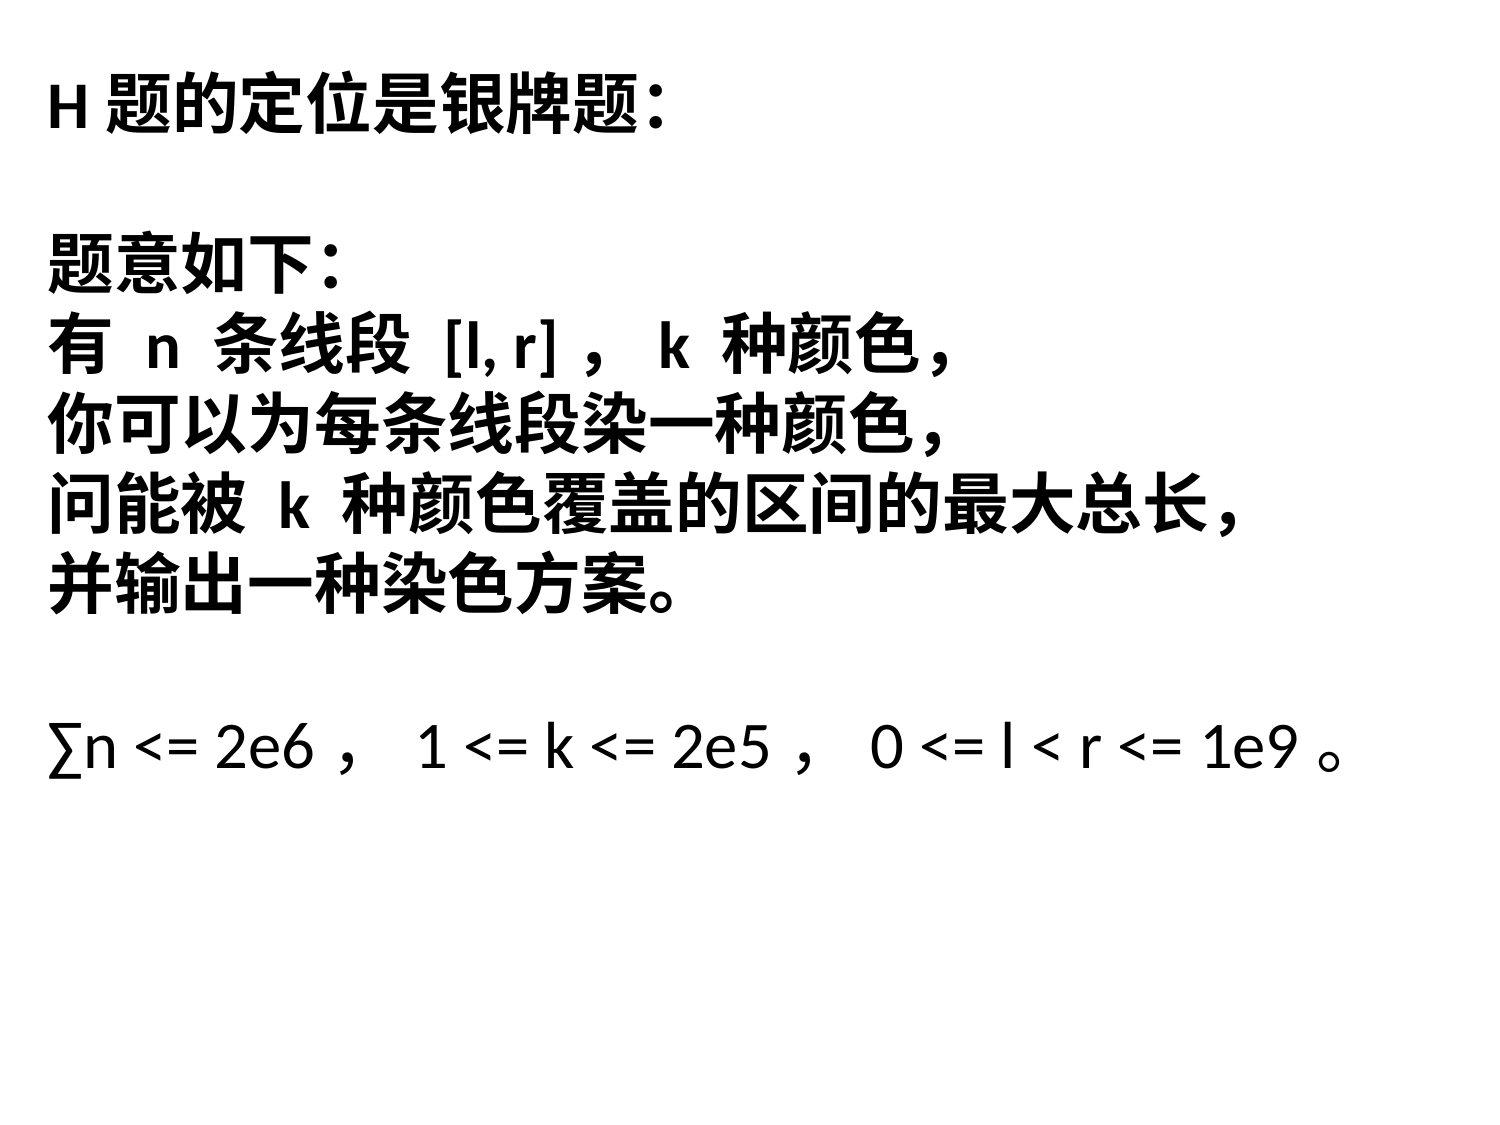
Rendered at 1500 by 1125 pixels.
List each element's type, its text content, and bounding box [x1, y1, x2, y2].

text_box H题的定位是银牌题： 题意如下： 有 n 条线段 [l, r]，k 种颜色， 你可以为每条线段染一种颜色， 问能被 k 种颜色覆盖的区间的最大总长， 并输出一种染色方案。 ∑n <= 2e6，1 <= k <= 2e5，0 <= l < r <= 1e9。 [32, 54, 1398, 789]
